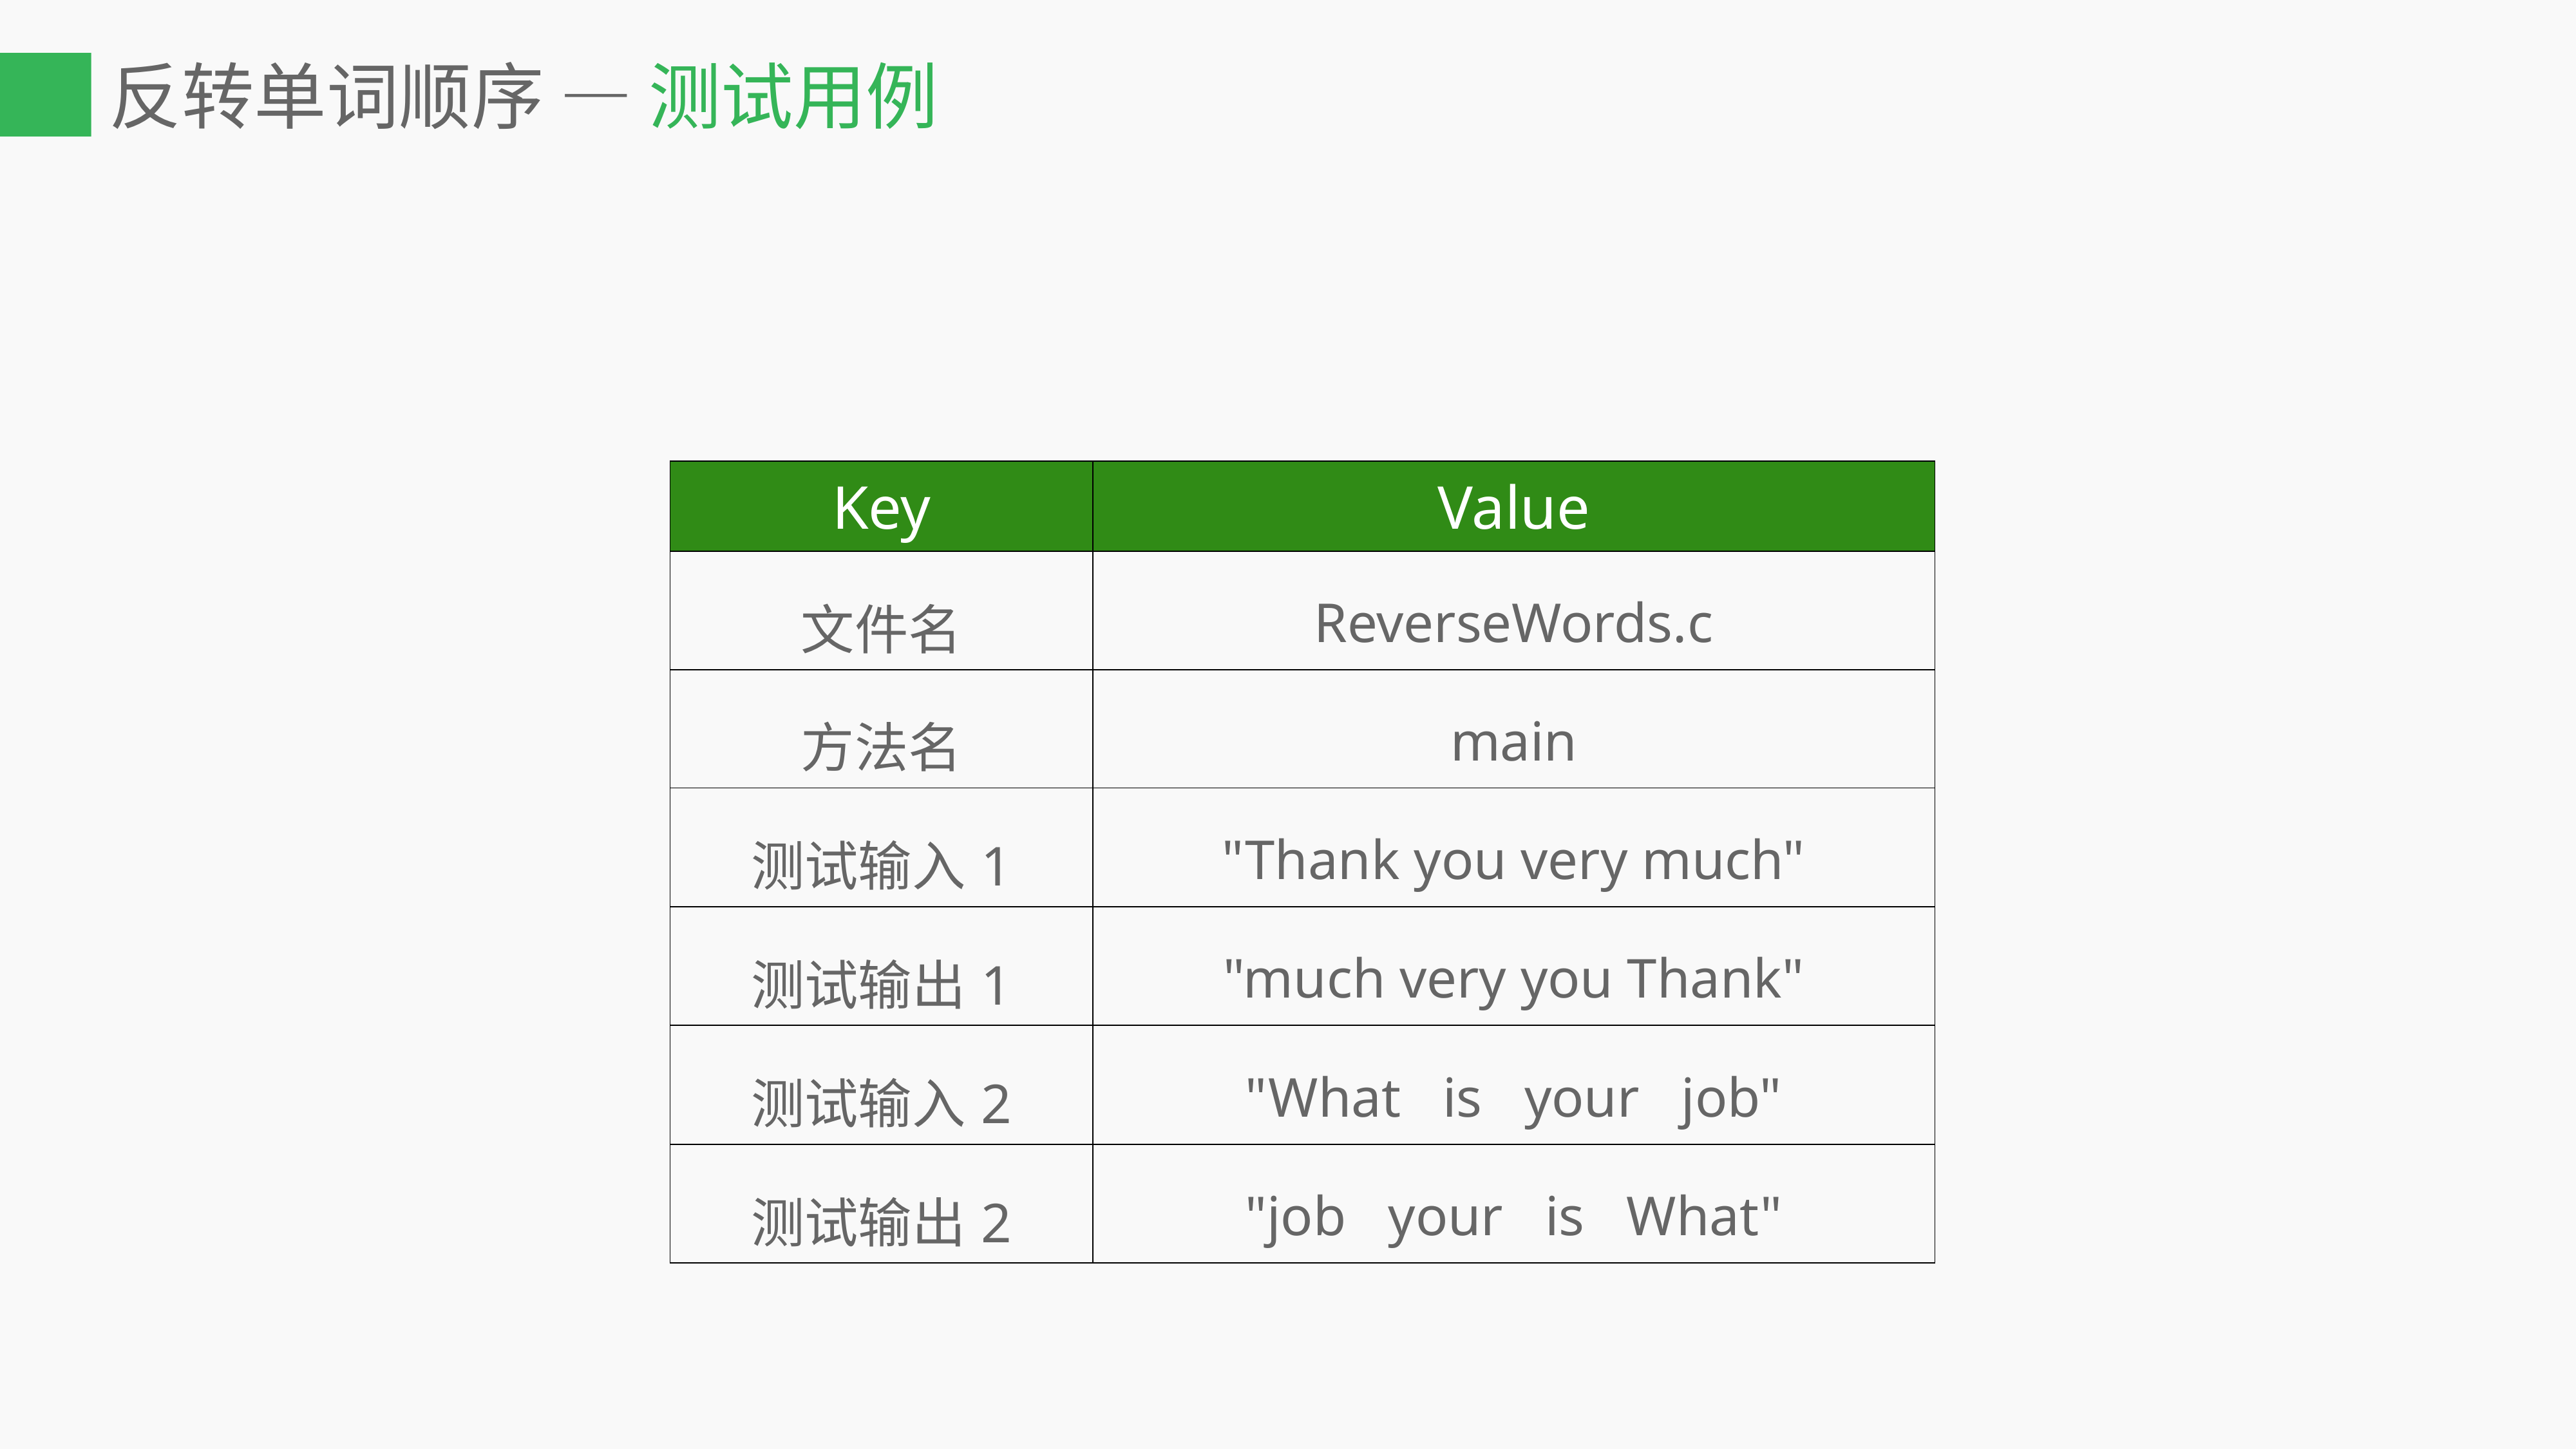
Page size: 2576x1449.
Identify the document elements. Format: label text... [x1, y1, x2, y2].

table_cell "much very you Thank" [1094, 907, 1935, 1025]
subtitle [115, 337, 2461, 1424]
table_cell ReverseWords.c [1094, 552, 1935, 669]
table_cell "What is your job" [1094, 1026, 1935, 1144]
table_cell 方法名 [670, 670, 1092, 788]
table_cell "Thank you very much" [1094, 788, 1935, 906]
table_cell 测试输出2 [670, 1145, 1092, 1262]
table_header Key [670, 462, 1092, 551]
table_cell 文件名 [670, 552, 1092, 669]
table_cell 测试输入2 [670, 1026, 1092, 1144]
table_cell 测试输出1 [670, 907, 1092, 1025]
table_header Value [1094, 462, 1935, 551]
title 反转单词顺序 — 测试用例 [108, 44, 2540, 144]
picture [0, 53, 91, 137]
table_cell 测试输入1 [670, 788, 1092, 906]
table_cell "job your is What" [1094, 1145, 1935, 1262]
table_cell main [1094, 670, 1935, 788]
